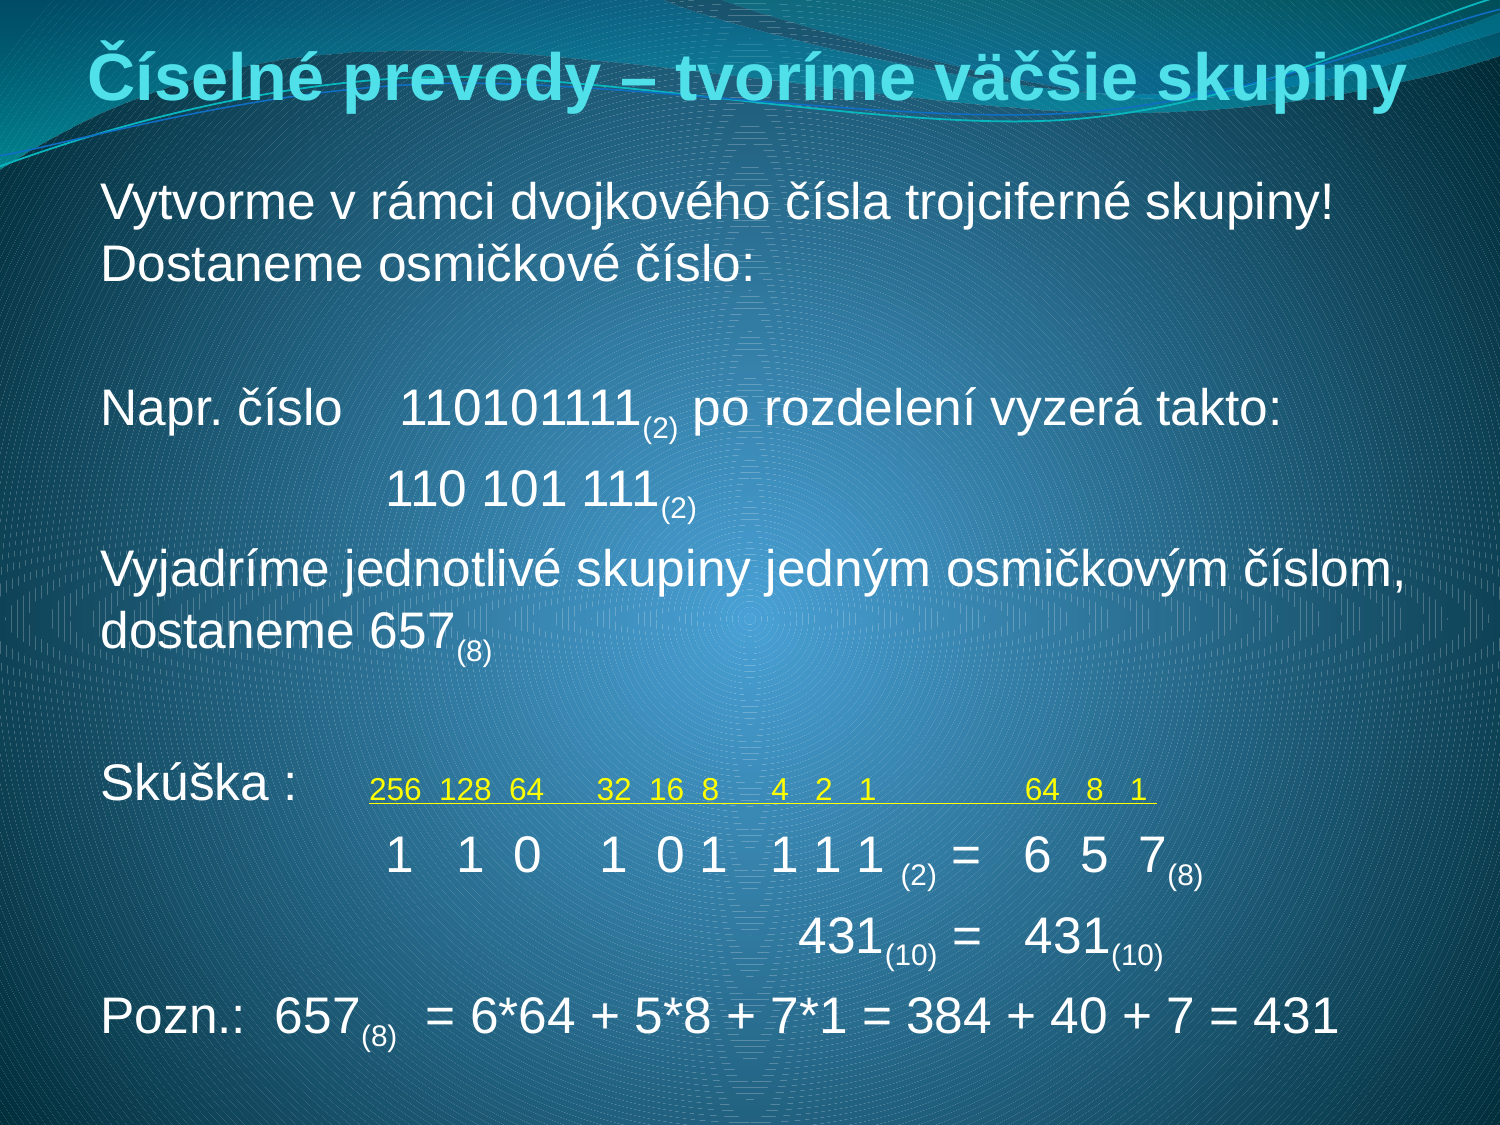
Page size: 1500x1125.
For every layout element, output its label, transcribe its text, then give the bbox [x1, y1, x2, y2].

title Číselné prevody – tvoríme väčšie skupiny [0, 0, 1500, 114]
text_box Vytvorme v rámci dvojkového čísla trojciferné skupiny! Dostaneme osmičkové číslo: Napr. číslo 110101111(2) po rozdelení vyzerá takto: 110 101 111(2) Vyjadríme jednotlivé skupiny jedným osmičkovým číslom, dostaneme 657(8) Skúška : 256 128 64 32 16 8 4 2 1 64 8 1 1 1 0 1 0 1 1 1 1 (2) = 6 5 7(8) 431(10) = 431(10) Pozn.: 657(8) = 6*64 + 5*8 + 7*1 = 384 + 40 + 7 = 431 [100, 160, 1436, 1083]
